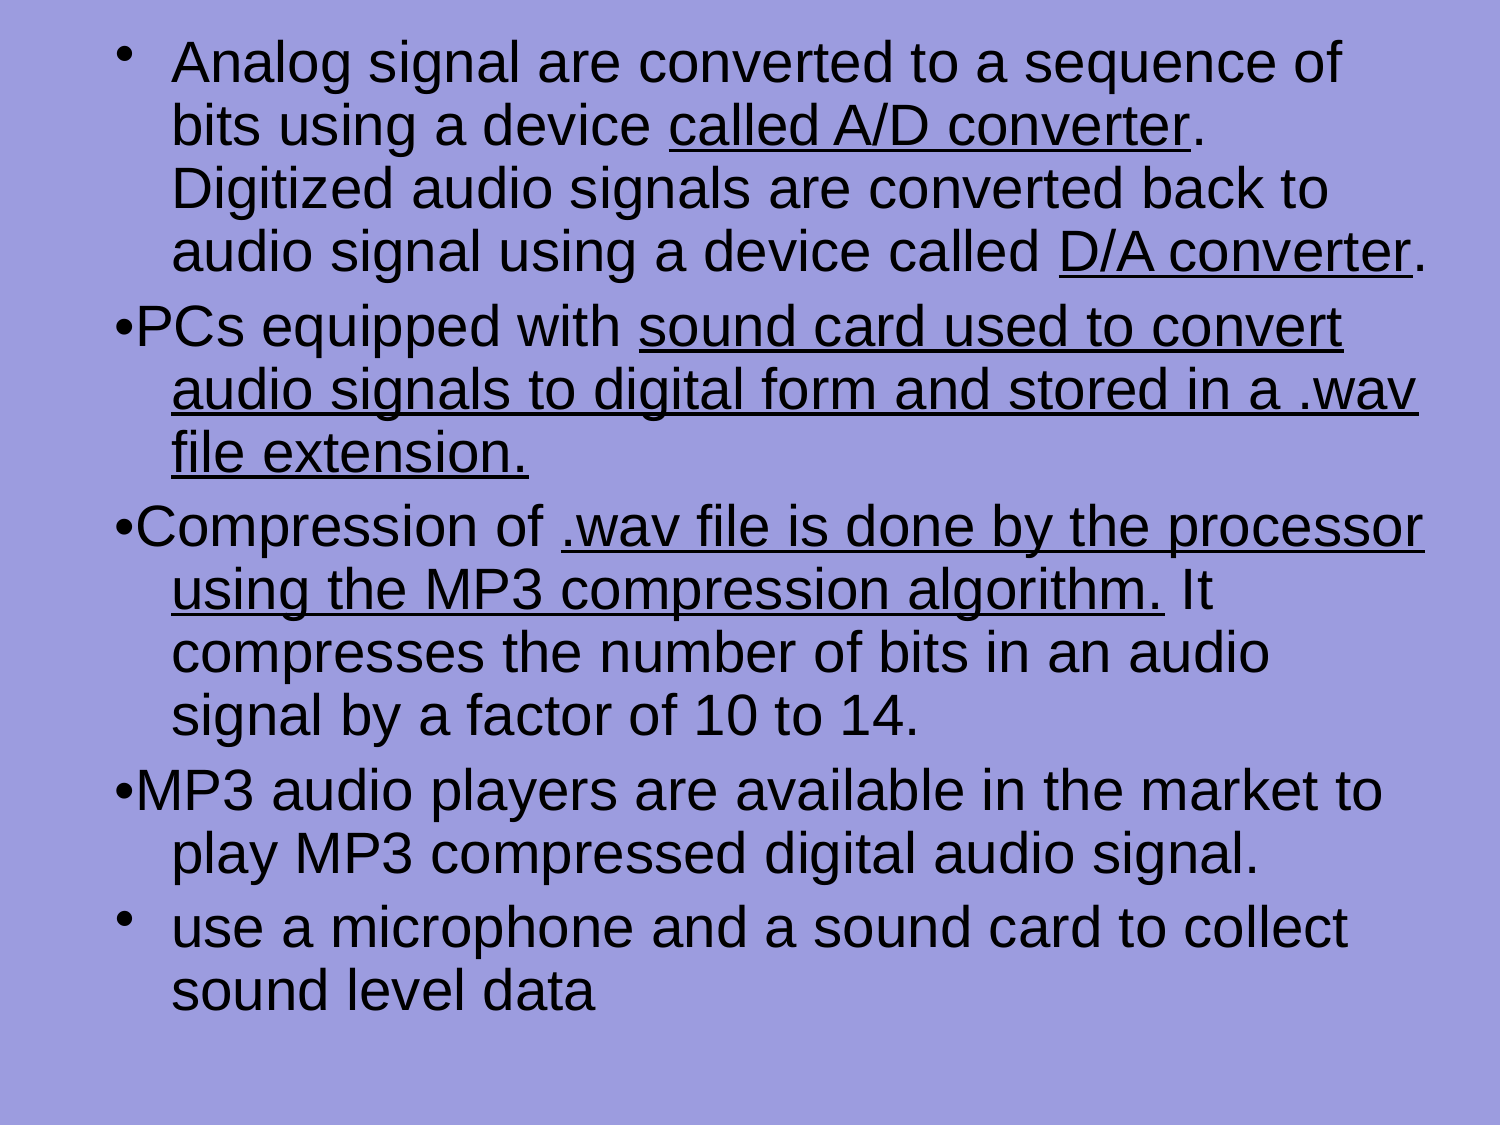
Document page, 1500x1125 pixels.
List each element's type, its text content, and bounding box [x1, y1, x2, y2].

list Analog signal are converted to a sequence of bits using a device called A/D converter. Digitized audio signals are converted back to audio signal using a device called D/A converter. •PCs equipped with sound card used to convert audio signals to digital form and stored in a .wav file extension. •Compression of .wav file is done by the processor using the MP3 compression algorithm. It compresses the number of bits in an audio signal by a factor of 10 to 14. •MP3 audio players are available in the market to play MP3 compressed digital audio signal. use a microphone and a sound card to collect sound level data [99, 24, 1451, 1088]
